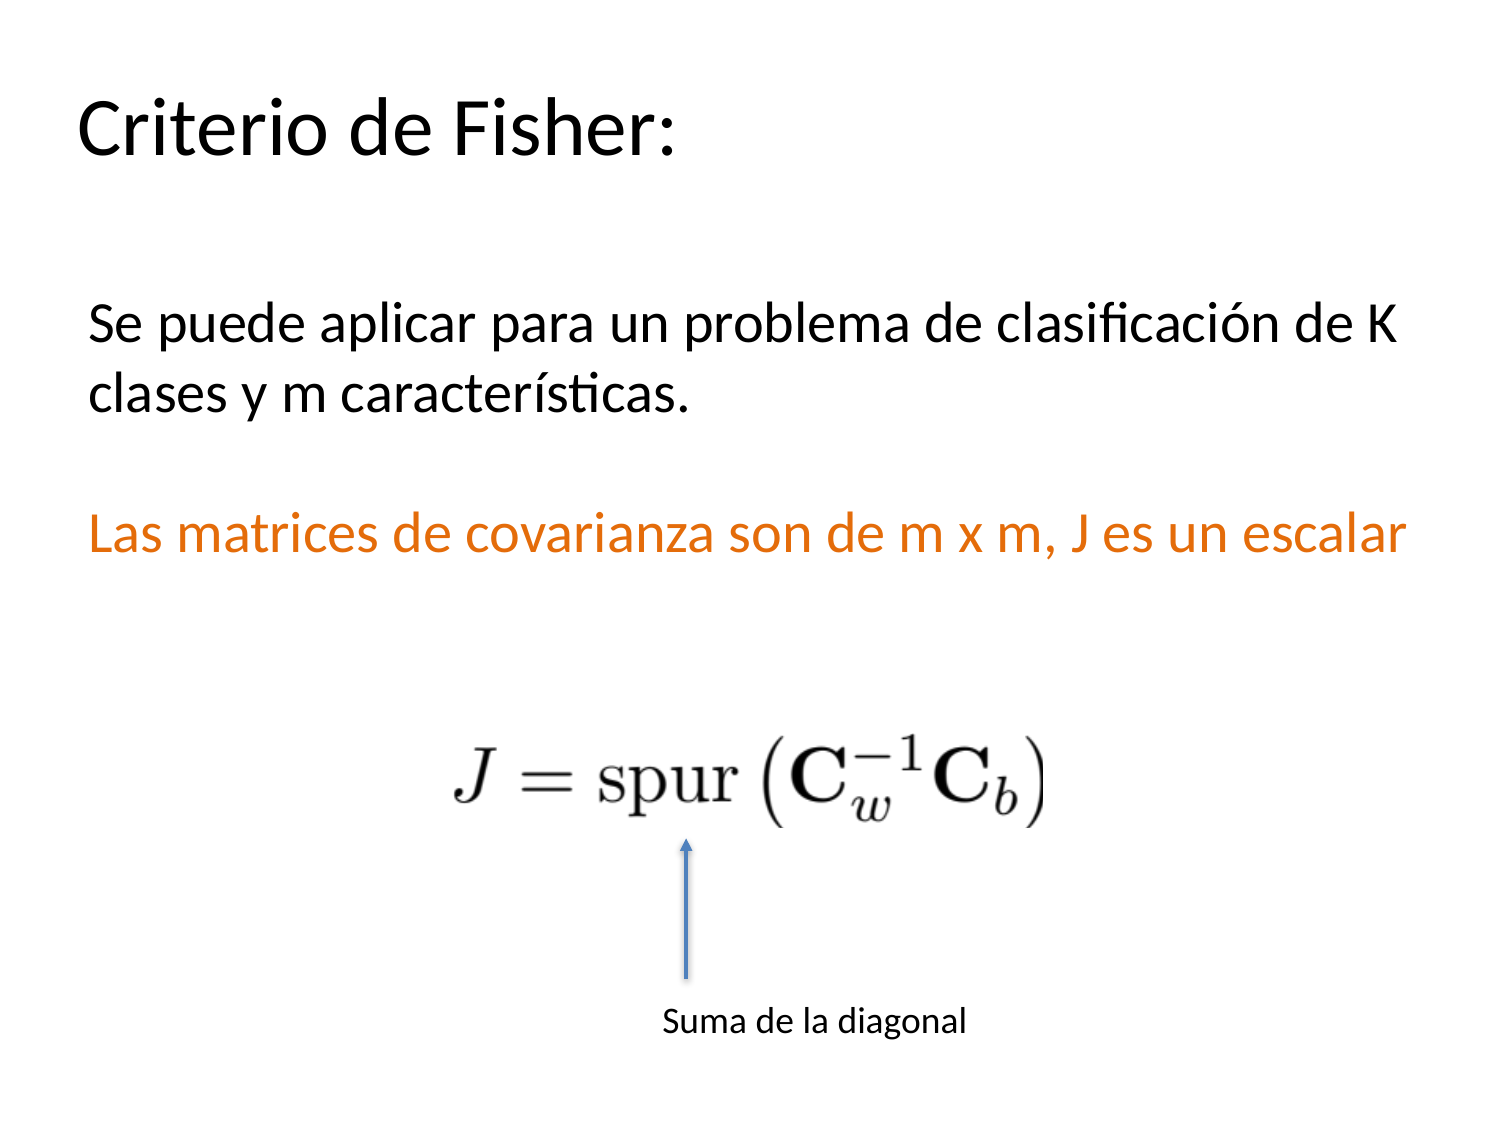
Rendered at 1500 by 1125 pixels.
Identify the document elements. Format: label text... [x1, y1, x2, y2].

text_box Se puede aplicar para un problema de clasificación de K clases y m características. Las matrices de covarianza son de m x m, J es un escalar [73, 277, 1434, 572]
picture [452, 733, 1044, 828]
text_box Criterio de Fisher: [62, 64, 695, 180]
text_box Suma de la diagonal [647, 988, 983, 1049]
